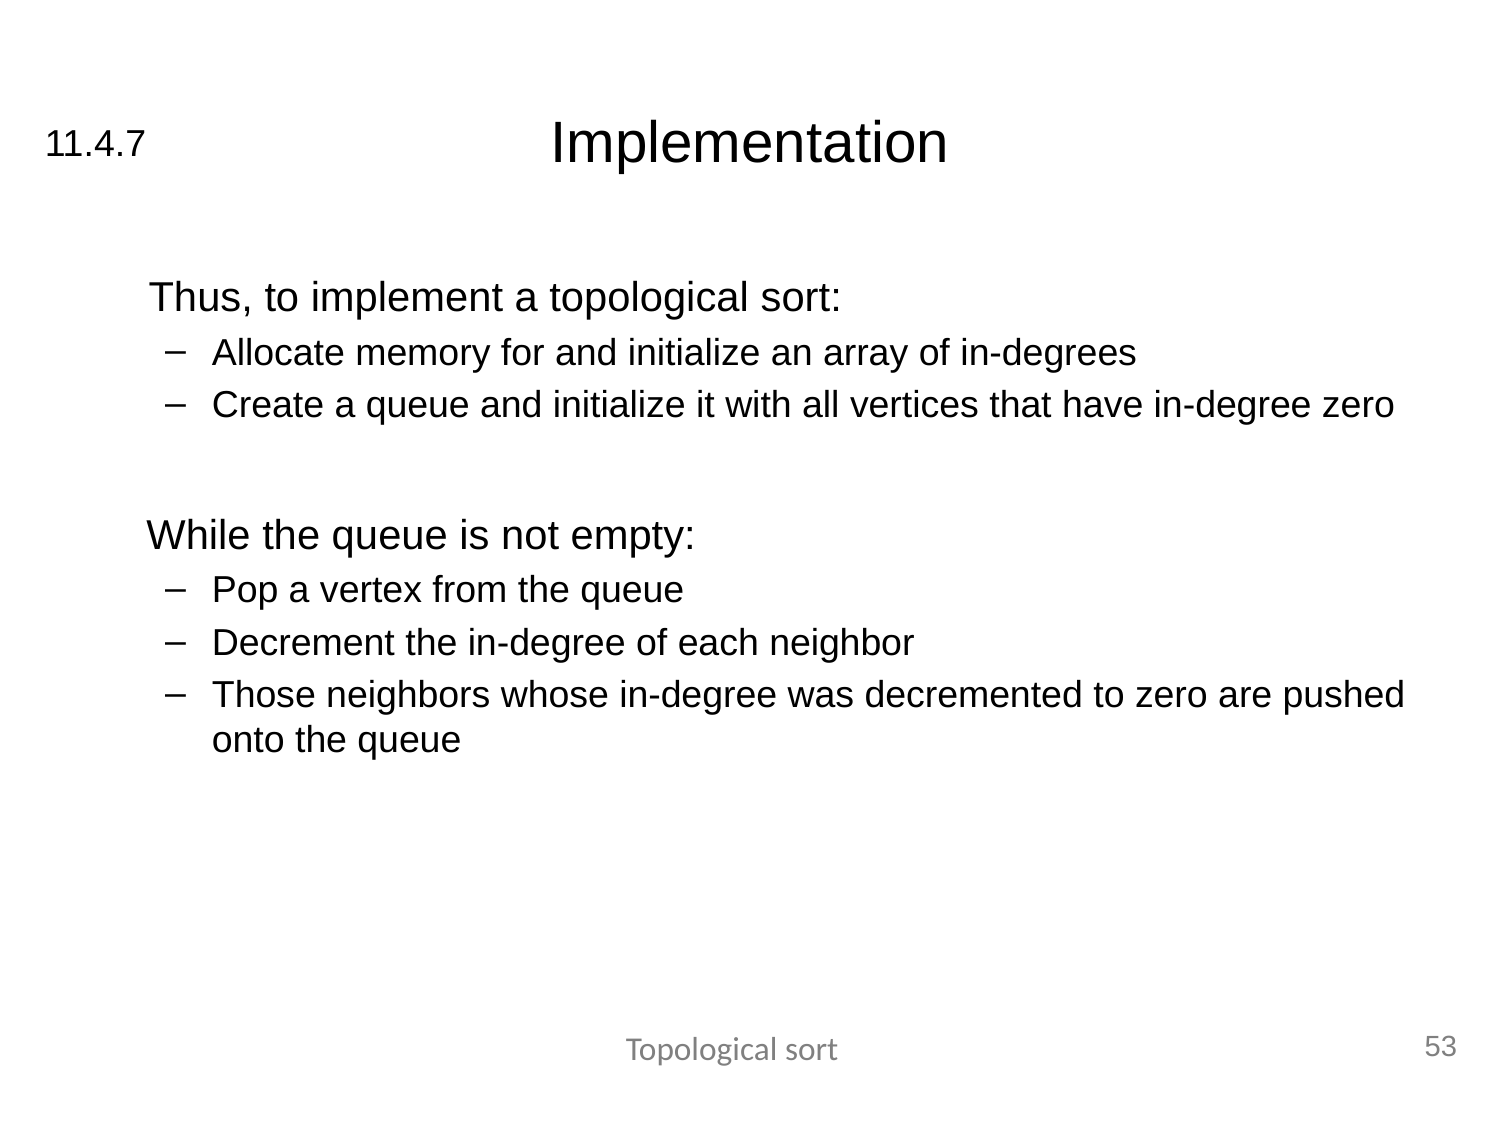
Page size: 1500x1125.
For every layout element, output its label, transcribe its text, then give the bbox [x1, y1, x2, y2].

list Thus, to implement a topological sort: Allocate memory for and initialize an array of in-degrees Create a queue and initialize it with all vertices that have in-degree zero While the queue is not empty: Pop a vertex from the queue Decrement the in-degree of each neighbor Those neighbors whose in-degree was decremented to zero are pushed onto the queue [74, 262, 1426, 1006]
title Implementation [74, 44, 1426, 233]
text_box 11.4.7 [30, 111, 162, 172]
